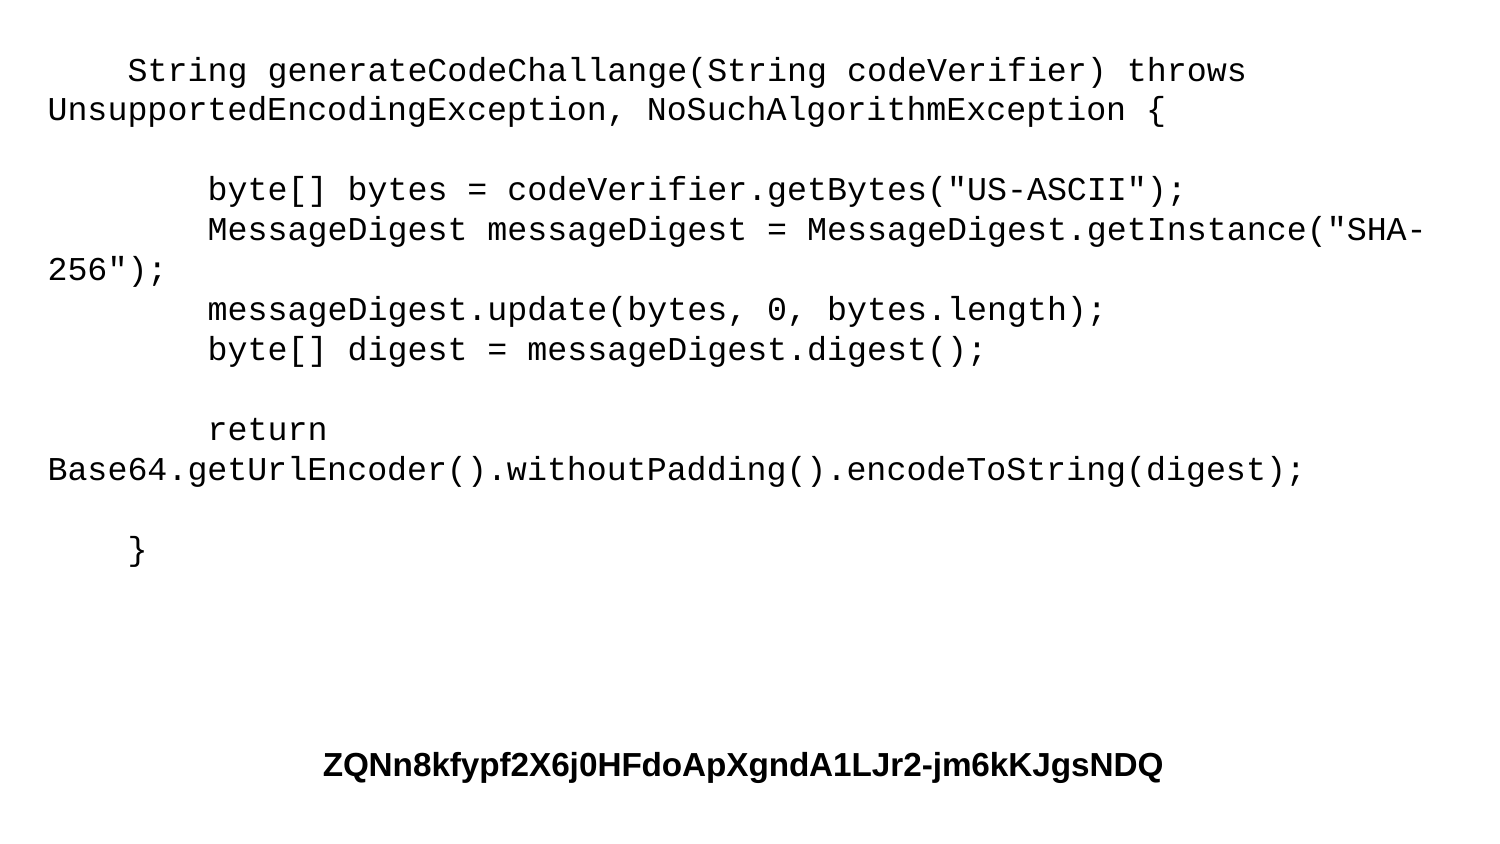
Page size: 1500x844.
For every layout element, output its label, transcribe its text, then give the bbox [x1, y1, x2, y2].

text_box String generateCodeChallange(String codeVerifier) throws UnsupportedEncodingException, NoSuchAlgorithmException { byte[] bytes = codeVerifier.getBytes("US-ASCII"); MessageDigest messageDigest = MessageDigest.getInstance("SHA-256"); messageDigest.update(bytes, 0, bytes.length); byte[] digest = messageDigest.digest(); return Base64.getUrlEncoder().withoutPadding().encodeToString(digest); } [32, 32, 1475, 821]
text_box ZQNn8kfypf2X6j0HFdoApXgndA1LJr2-jm6kKJgsNDQ [307, 728, 1193, 800]
